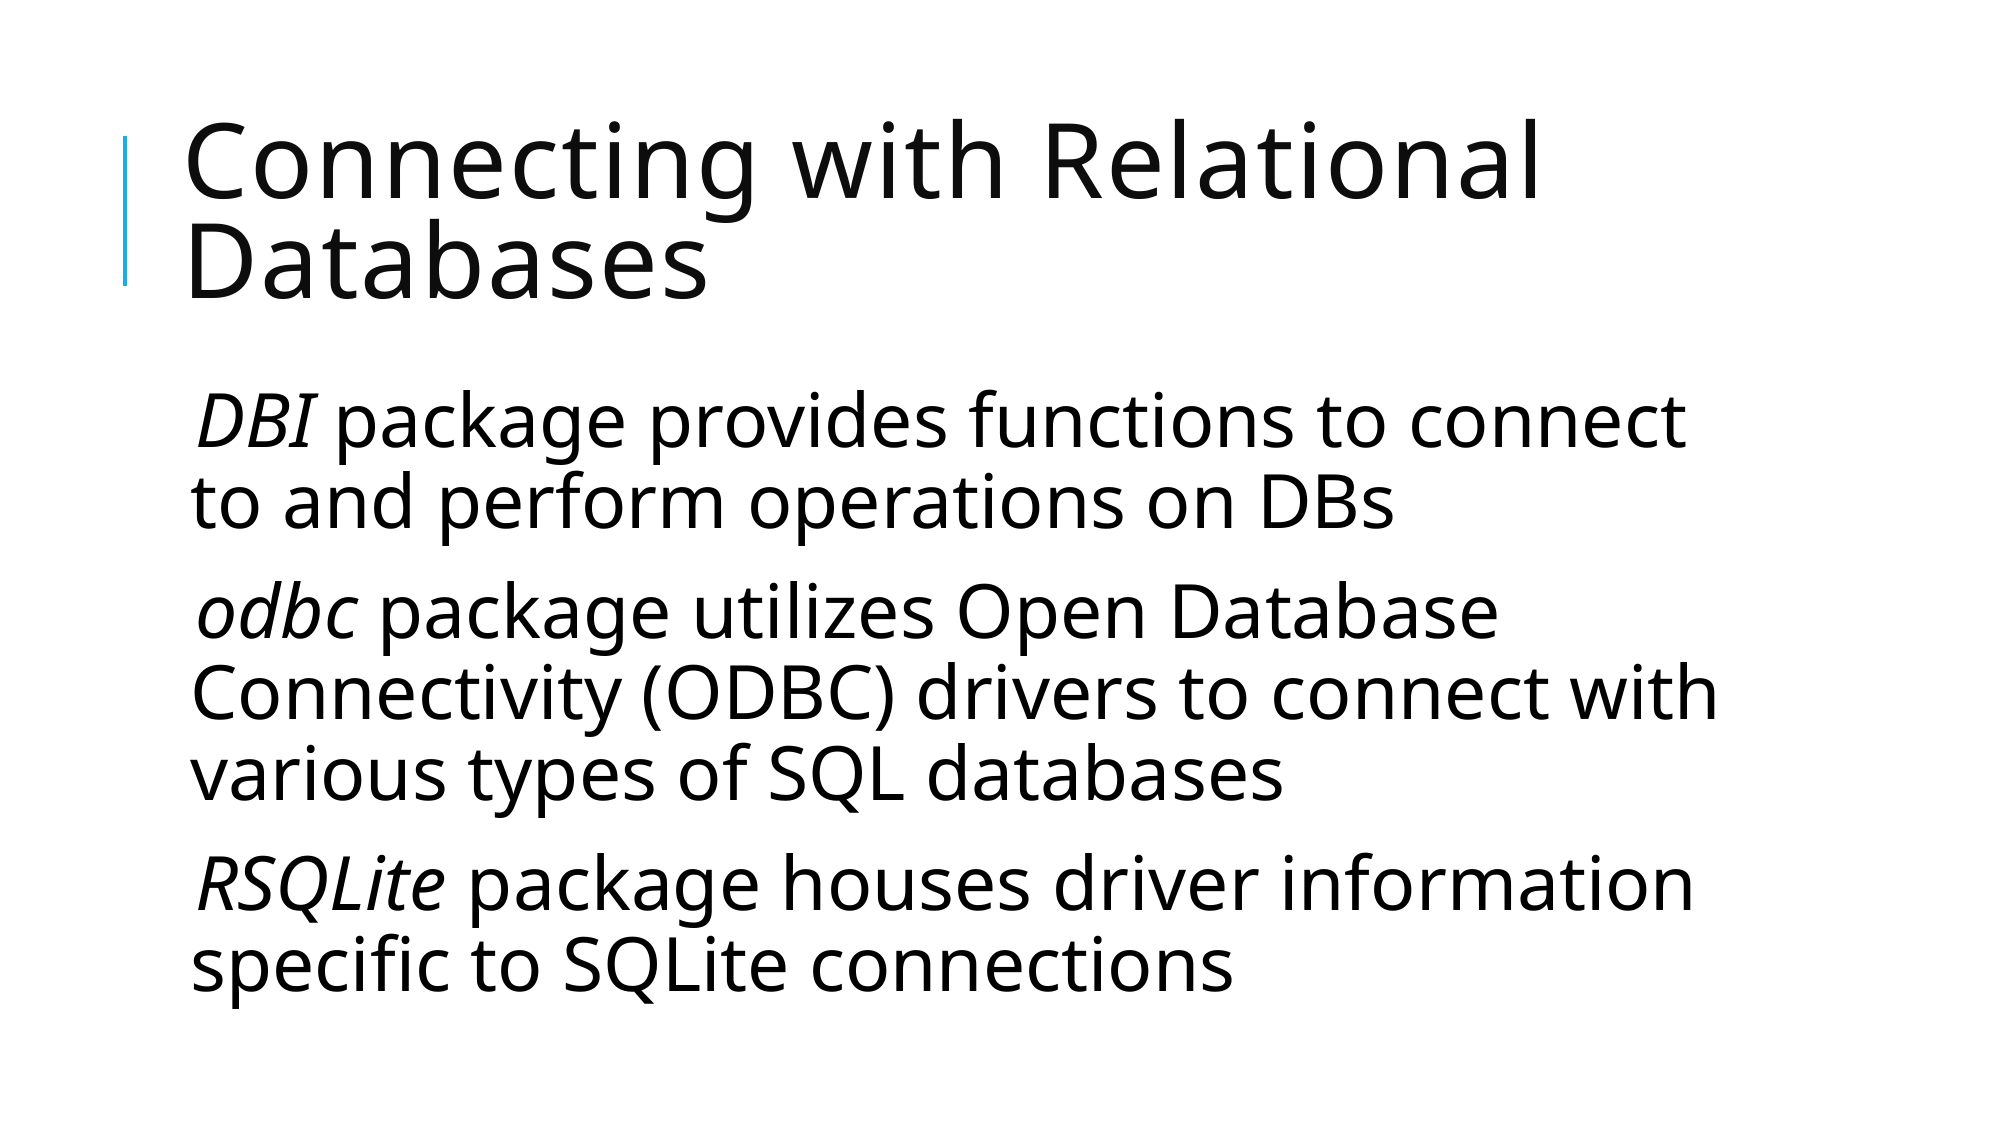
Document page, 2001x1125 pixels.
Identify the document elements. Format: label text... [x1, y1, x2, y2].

title Connecting with Relational Databases [168, 96, 1763, 342]
list DBI package provides functions to connect to and perform operations on DBs odbc package utilizes Open Database Connectivity (ODBC) drivers to connect with various types of SQL databases RSQLite package houses driver information specific to SQLite connections [168, 375, 1763, 1035]
